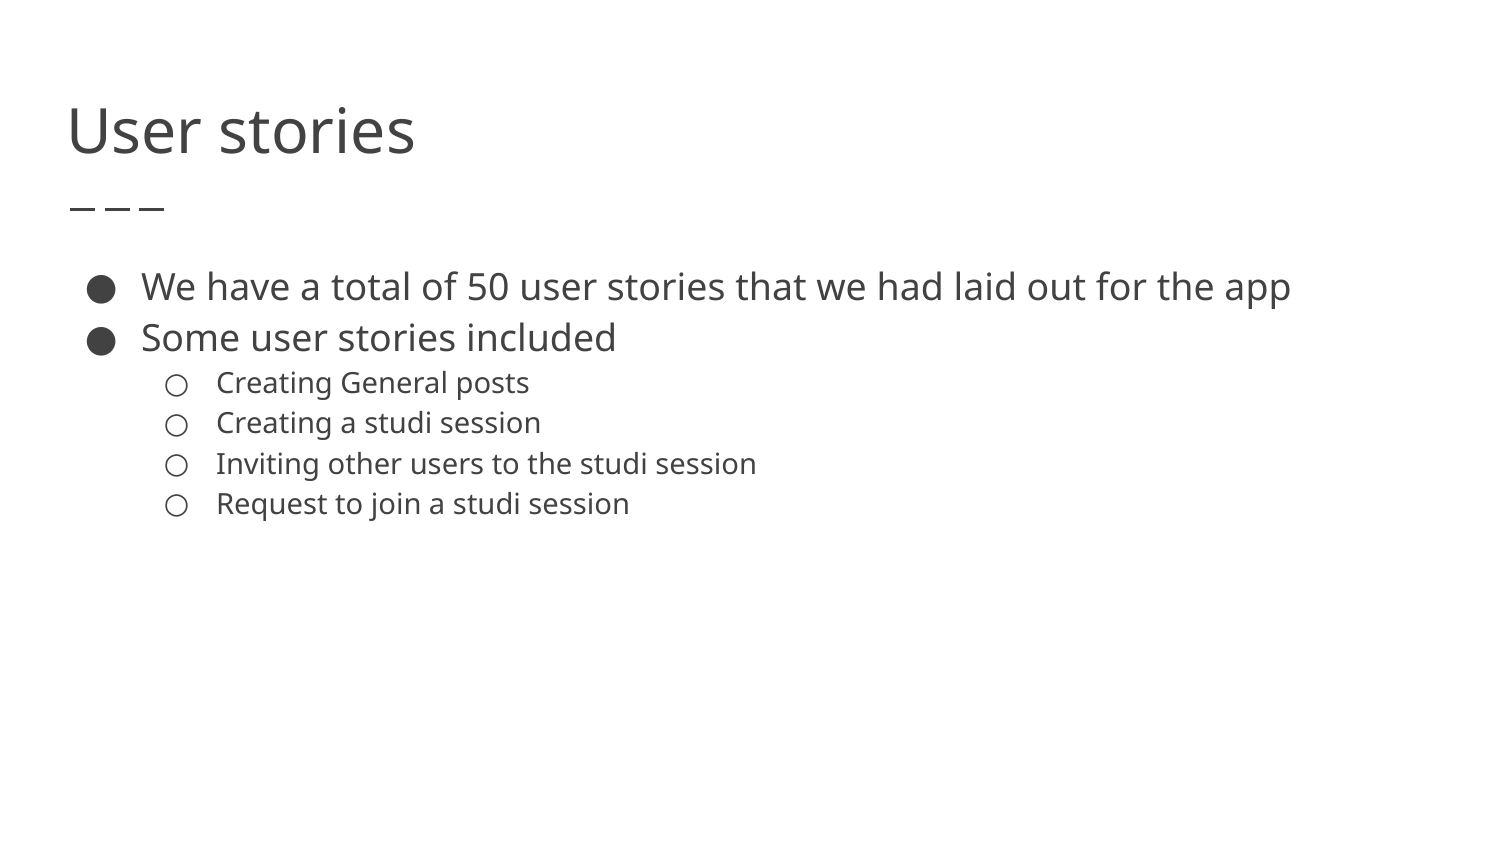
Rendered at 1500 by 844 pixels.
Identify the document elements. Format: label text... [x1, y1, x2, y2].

list We have a total of 50 user stories that we had laid out for the app Some user stories included Creating General posts Creating a studi session Inviting other users to the studi session Request to join a studi session [51, 240, 1449, 750]
title User stories [51, 61, 1449, 182]
